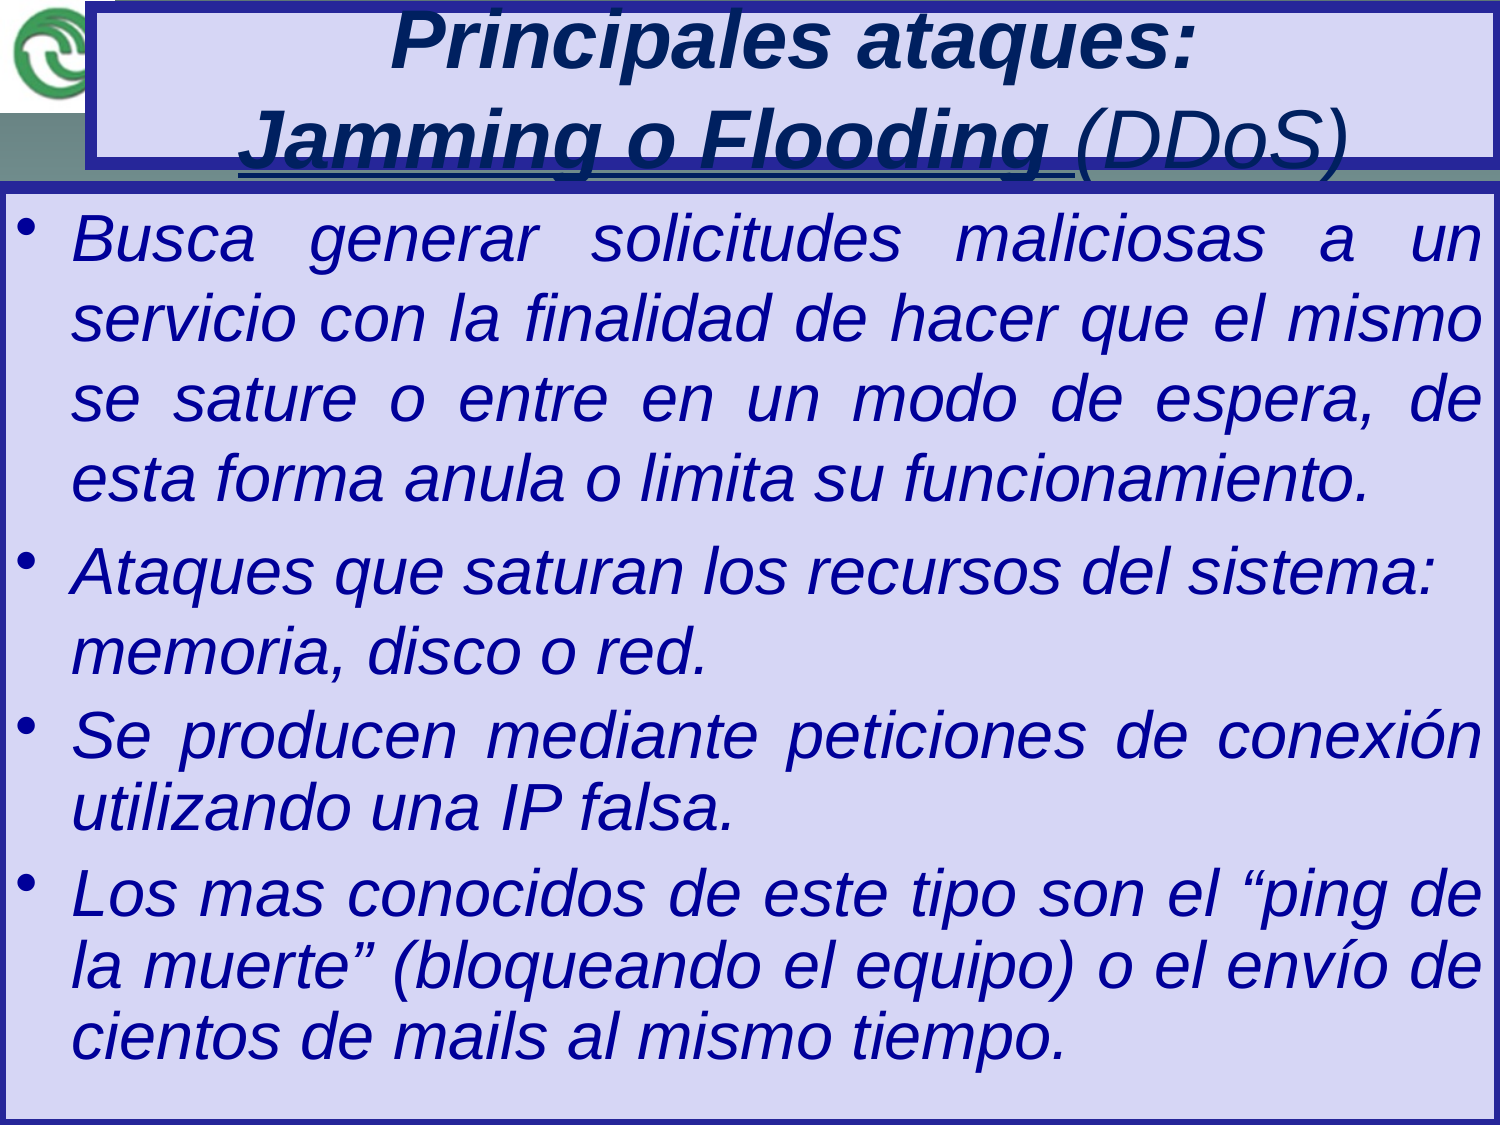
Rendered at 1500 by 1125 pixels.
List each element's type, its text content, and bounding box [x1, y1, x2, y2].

title Principales ataques: Jamming o Flooding (DDoS) [90, 6, 1500, 164]
list Busca generar solicitudes maliciosas a un servicio con la finalidad de hacer que el mismo se sature o entre en un modo de espera, de esta forma anula o limita su funcionamiento. Ataques que saturan los recursos del sistema: memoria, disco o red. Se producen mediante peticiones de conexión utilizando una IP falsa. Los mas conocidos de este tipo son el “ping de la muerte” (bloqueando el equipo) o el envío de cientos de mails al mismo tiempo. [0, 187, 1500, 1125]
picture [0, 0, 115, 113]
